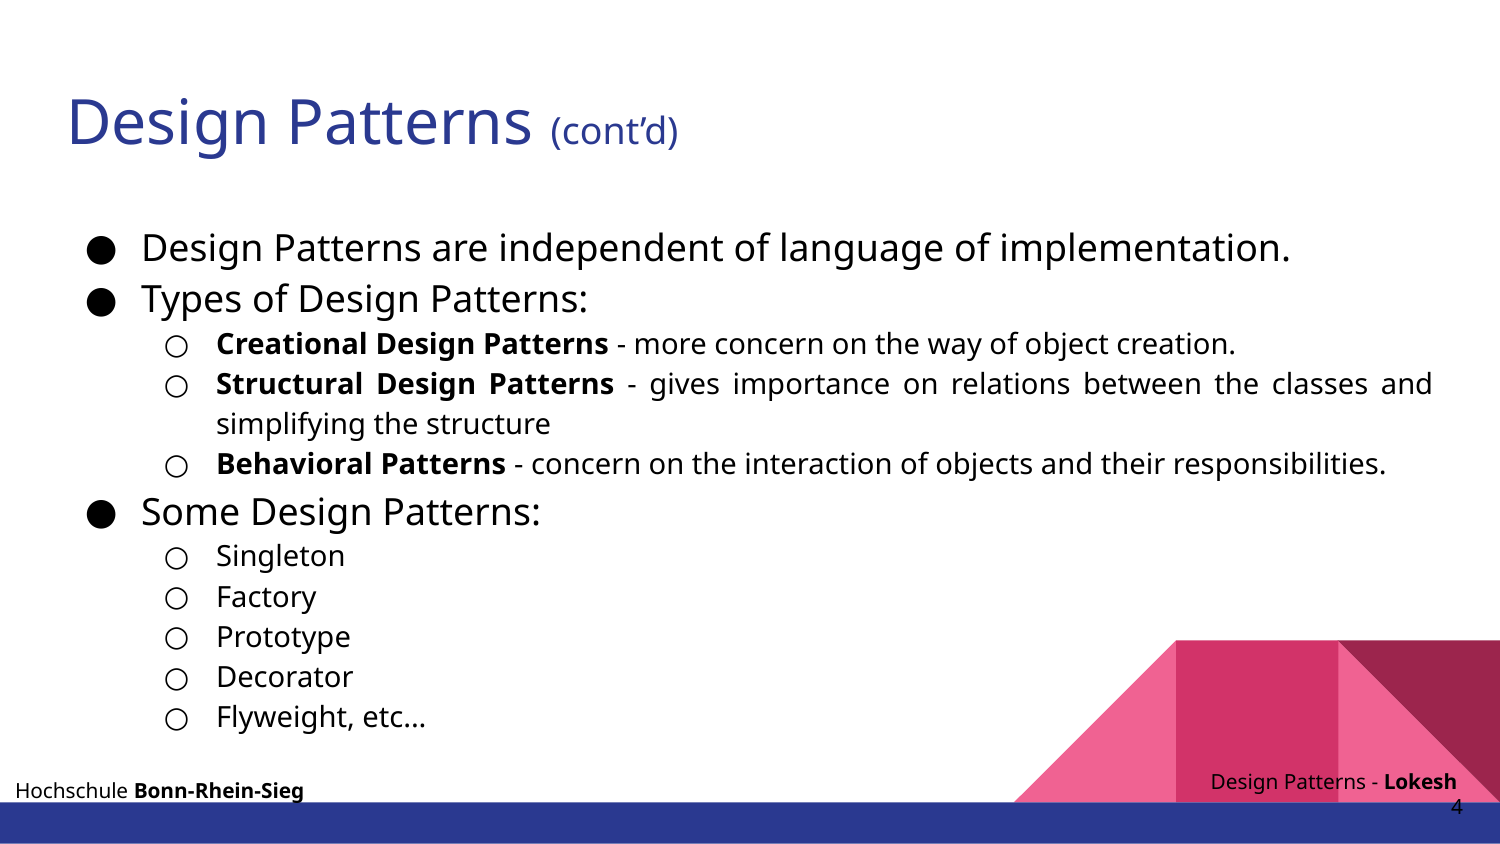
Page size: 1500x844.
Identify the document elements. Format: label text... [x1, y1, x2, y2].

text_box Hochschule Bonn-Rhein-Sieg [0, 762, 493, 828]
slide_number Design Patterns - Lokesh ‹#› [1188, 762, 1478, 828]
title Design Patterns (cont’d) [51, 67, 1449, 167]
list Design Patterns are independent of language of implementation. Types of Design Patterns: Creational Design Patterns - more concern on the way of object creation. Structural Design Patterns - gives importance on relations between the classes and simplifying the structure Behavioral Patterns - concern on the interaction of objects and their responsibilities. Some Design Patterns: Singleton Factory Prototype Decorator Flyweight, etc... [51, 201, 1449, 750]
